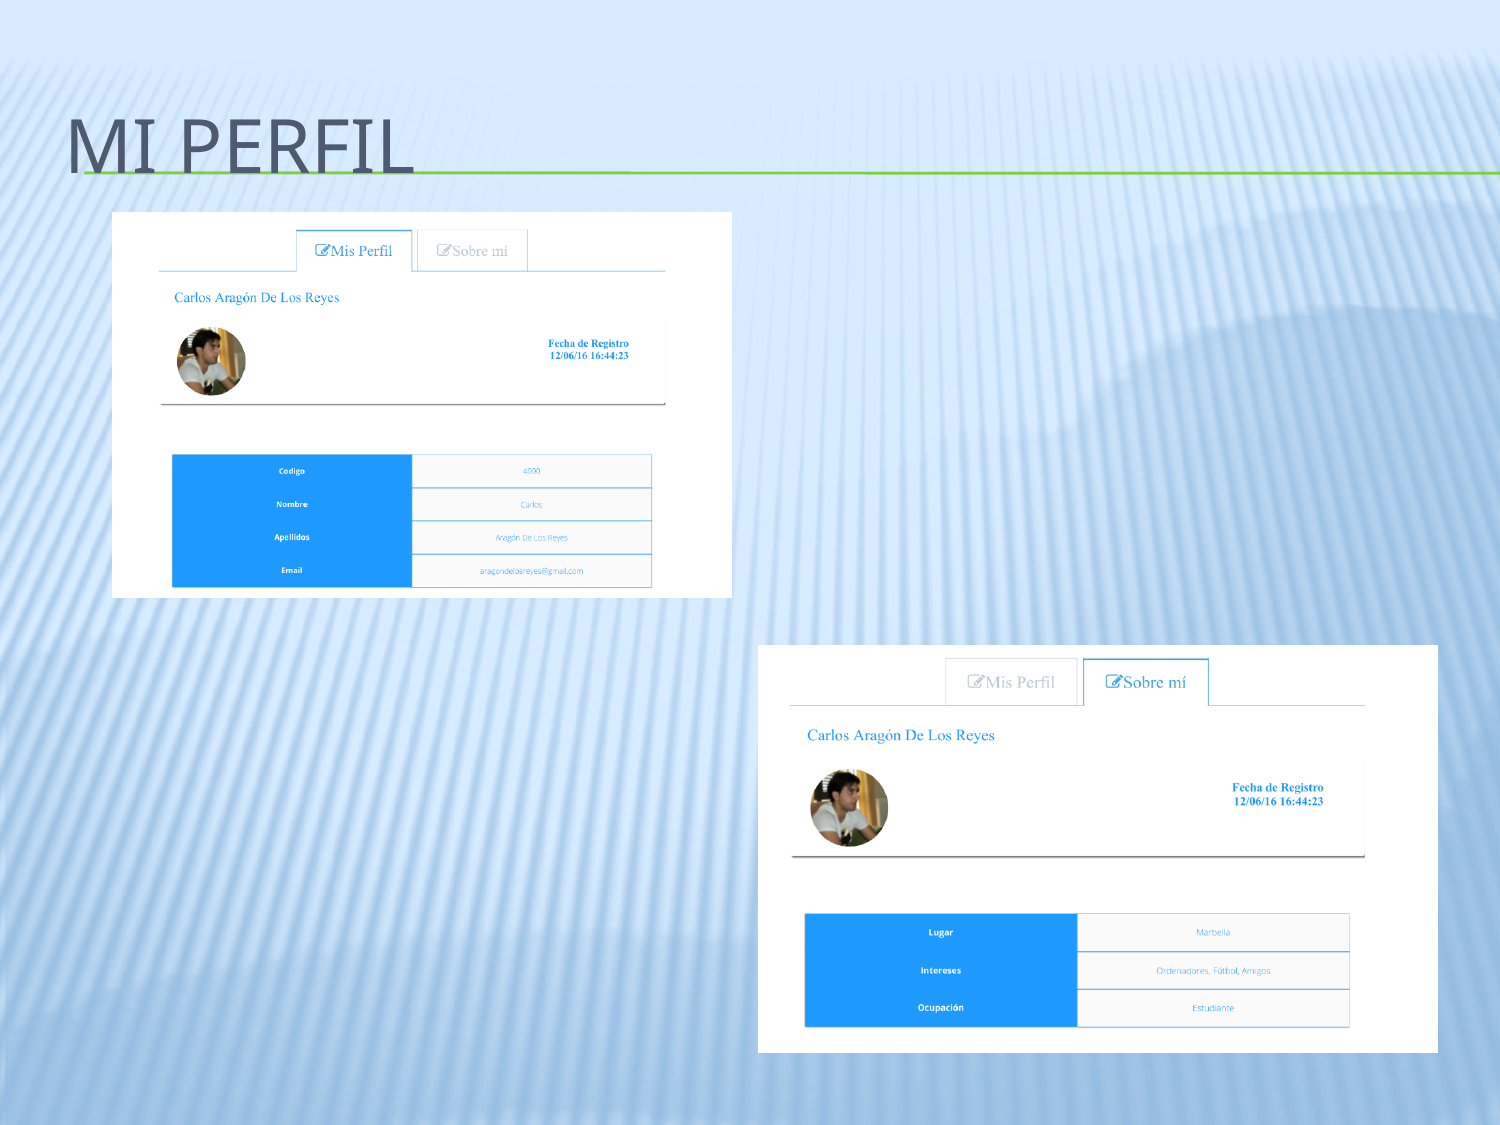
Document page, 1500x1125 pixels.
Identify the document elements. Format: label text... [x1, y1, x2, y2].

picture [111, 212, 732, 599]
title Mi Perfil [50, 75, 1475, 213]
picture [758, 644, 1439, 1053]
